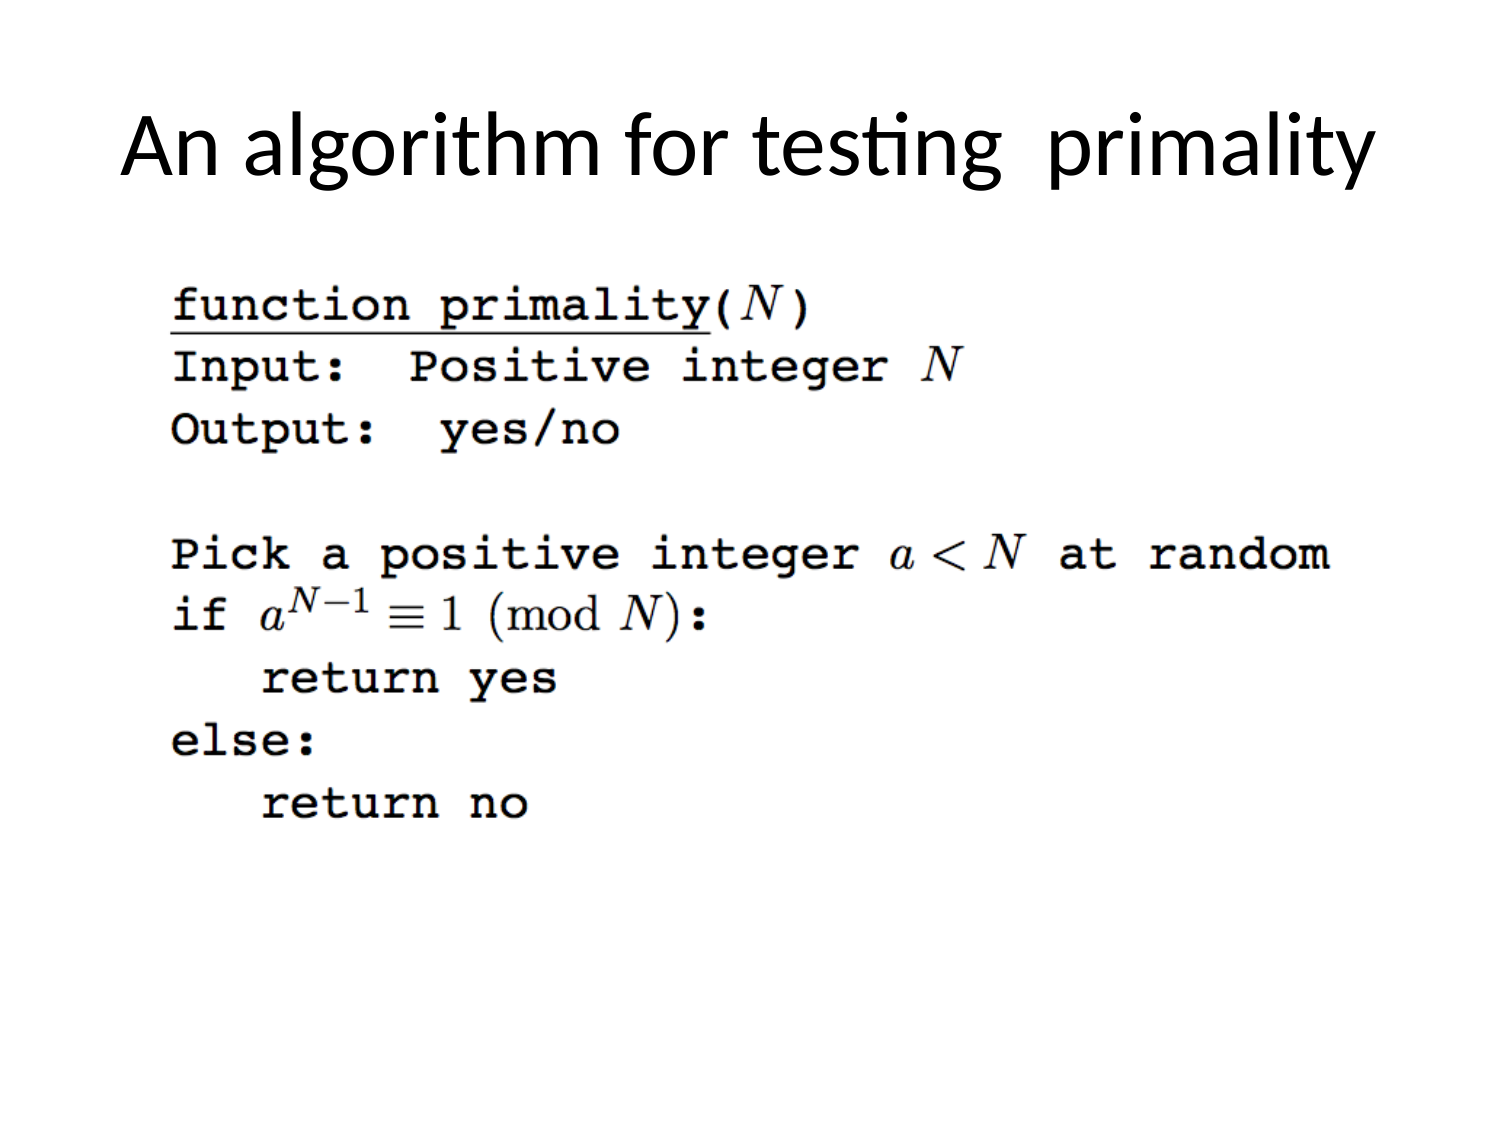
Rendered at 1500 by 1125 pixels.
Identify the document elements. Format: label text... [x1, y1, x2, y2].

picture [155, 272, 1369, 866]
title An algorithm for testing primality [75, 45, 1425, 233]
